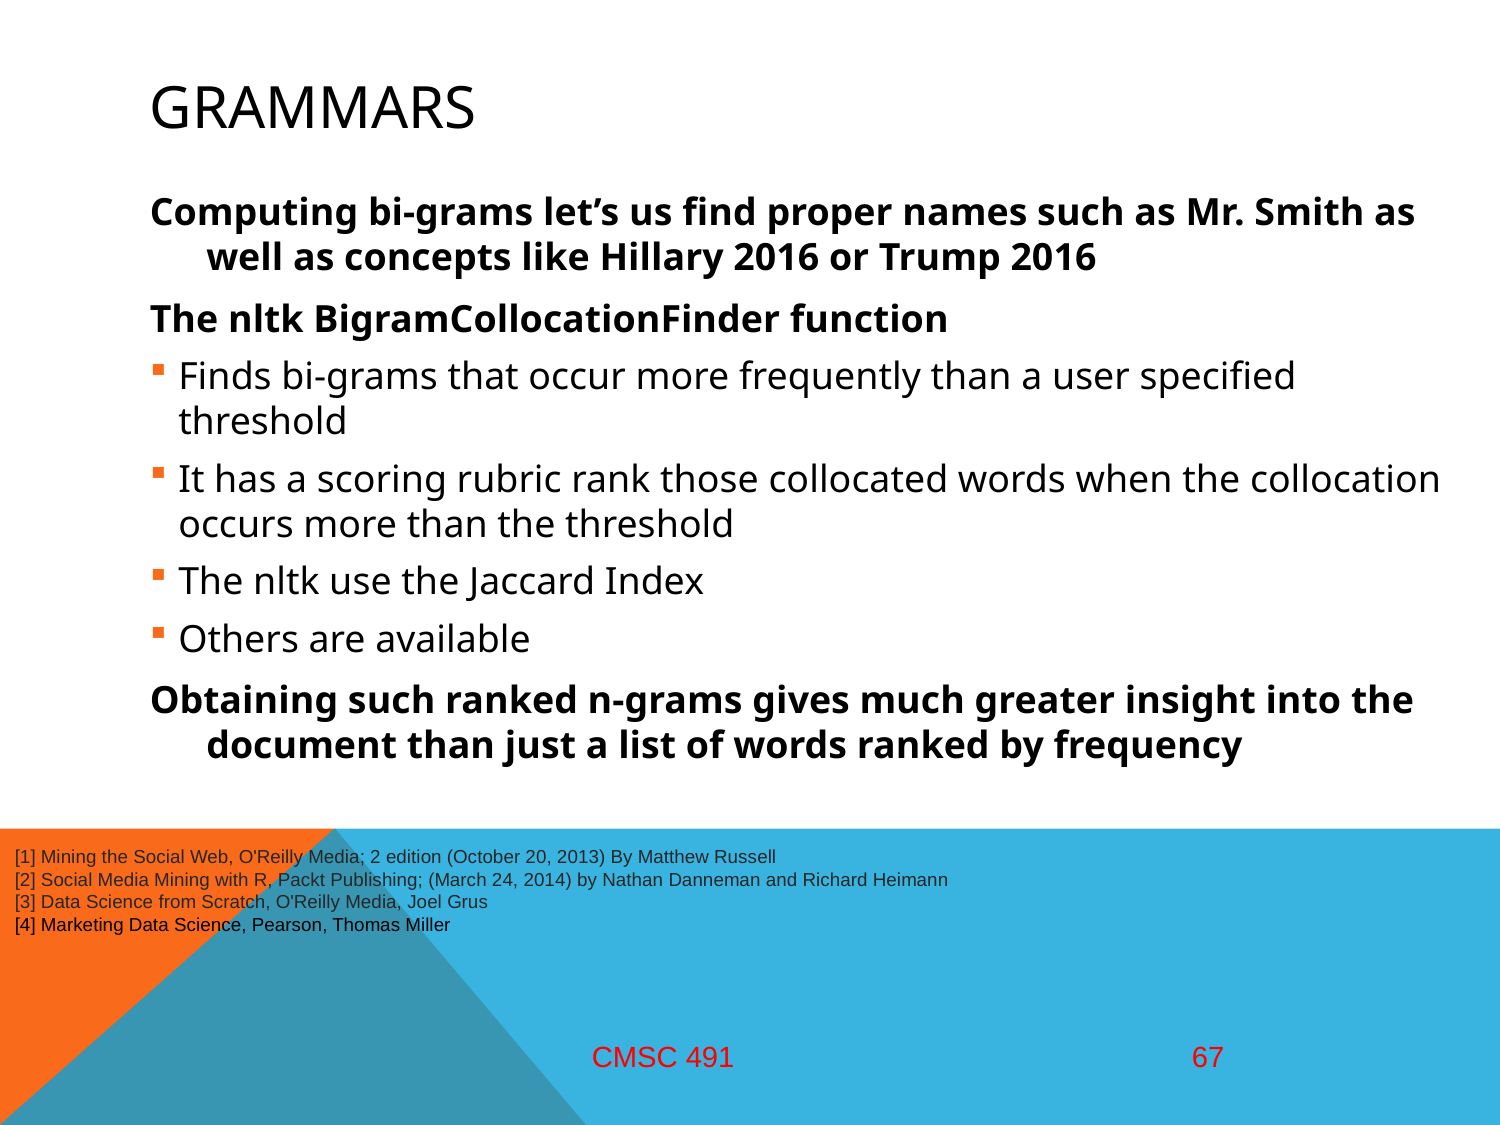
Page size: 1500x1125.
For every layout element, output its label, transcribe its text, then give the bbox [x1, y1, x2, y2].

text_box [1] Mining the Social Web, O'Reilly Media; 2 edition (October 20, 2013) By Matthew Russell [2] Social Media Mining with R, Packt Publishing; (March 24, 2014) by Nathan Danneman and Richard Heimann [3] Data Science from Scratch, O'Reilly Media, Joel Grus [4] Marketing Data Science, Pearson, Thomas Miller [0, 837, 1425, 988]
list Computing bi-grams let’s us find proper names such as Mr. Smith as well as concepts like Hillary 2016 or Trump 2016 The nltk BigramCollocationFinder function Finds bi-grams that occur more frequently than a user specified threshold It has a scoring rubric rank those collocated words when the collocation occurs more than the threshold The nltk use the Jaccard Index Others are available Obtaining such ranked n-grams gives much greater insight into the document than just a list of words ranked by frequency [134, 180, 1488, 825]
title grammars [134, 59, 1369, 150]
